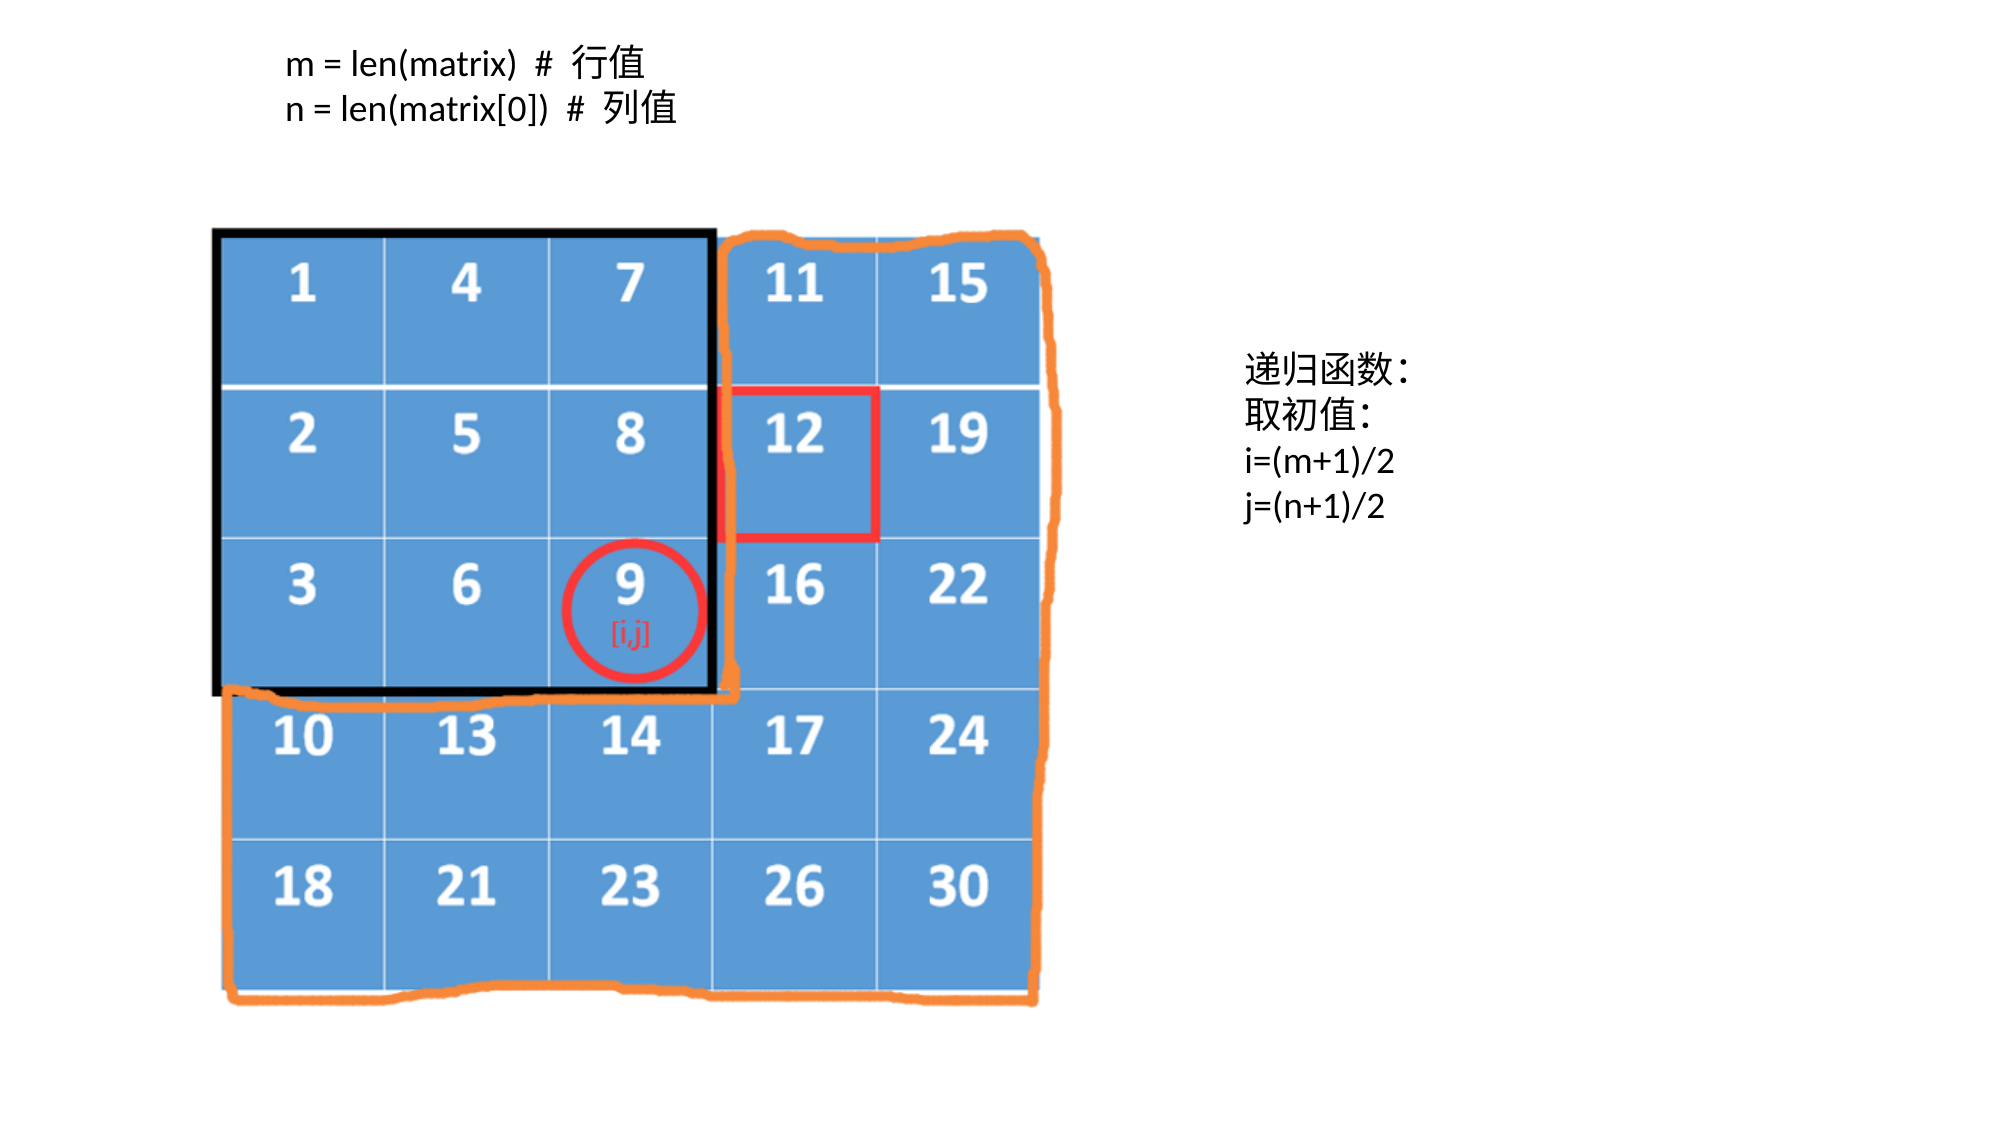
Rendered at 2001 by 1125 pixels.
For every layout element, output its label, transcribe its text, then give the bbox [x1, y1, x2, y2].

picture [139, 179, 1123, 1063]
text_box 递归函数： 取初值： i=(m+1)/2 j=(n+1)/2 [1229, 338, 1861, 623]
text_box m = len(matrix) # 行值 n = len(matrix[0]) # 列值 [236, 31, 801, 137]
